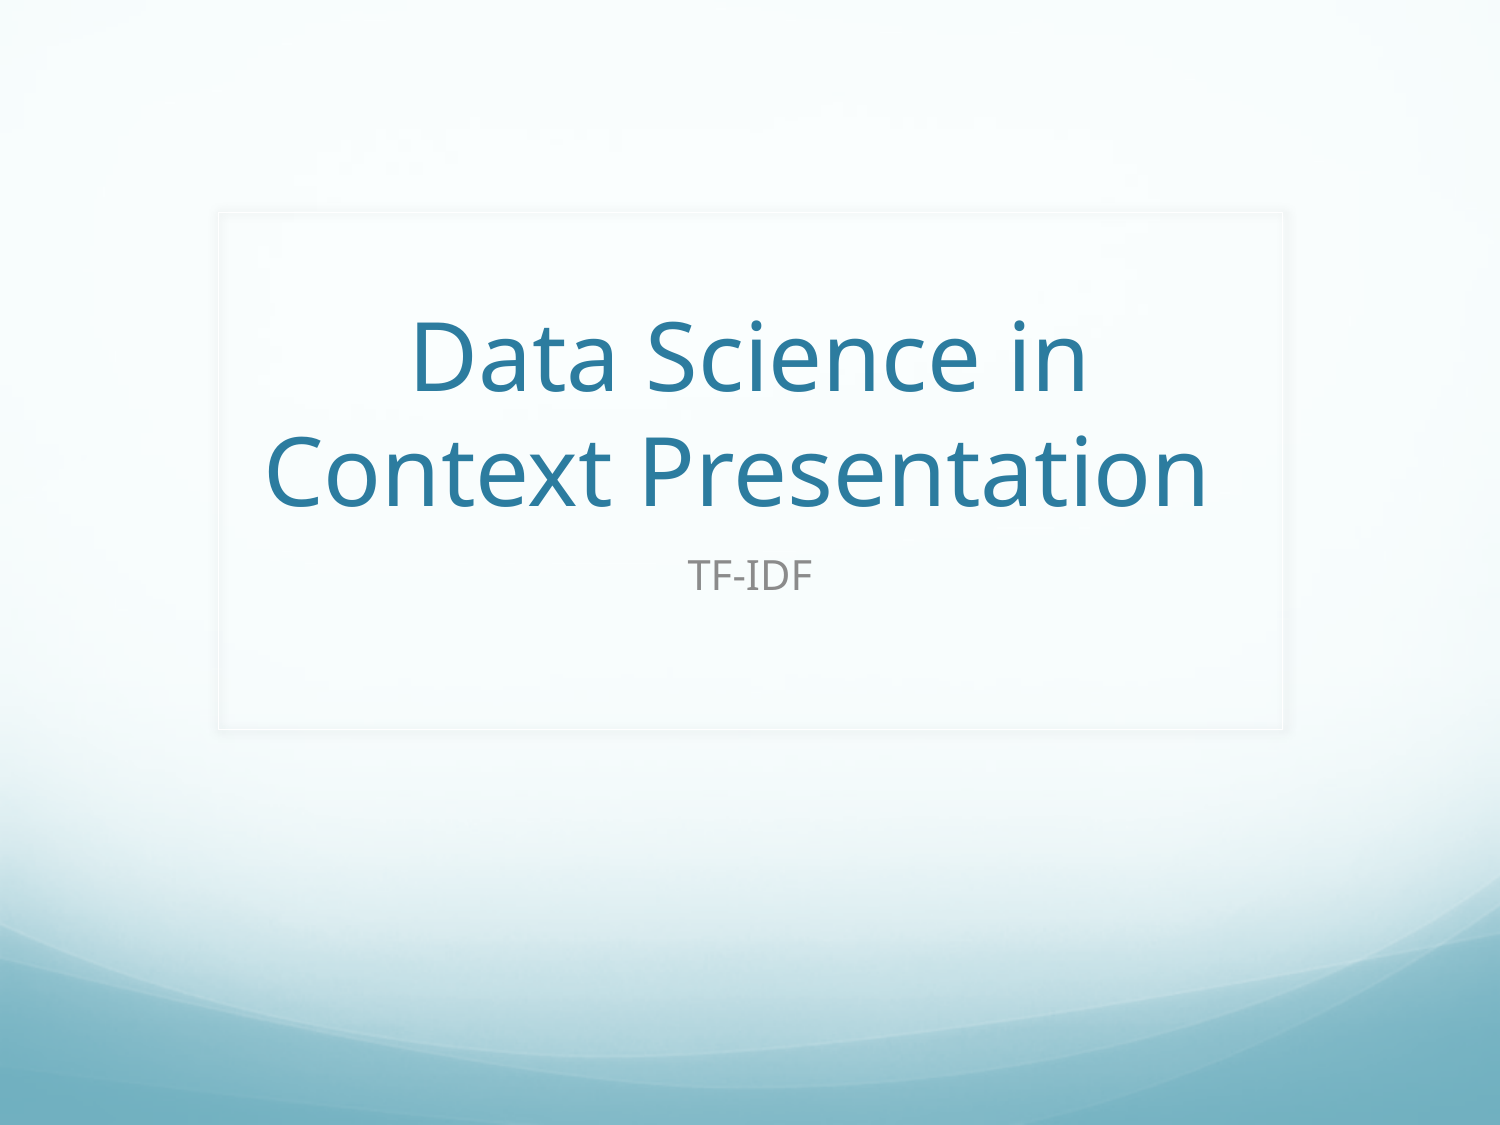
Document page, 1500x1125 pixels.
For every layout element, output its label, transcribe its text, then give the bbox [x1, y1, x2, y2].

title Data Science in Context Presentation [217, 249, 1283, 533]
subtitle TF-IDF [217, 541, 1283, 692]
